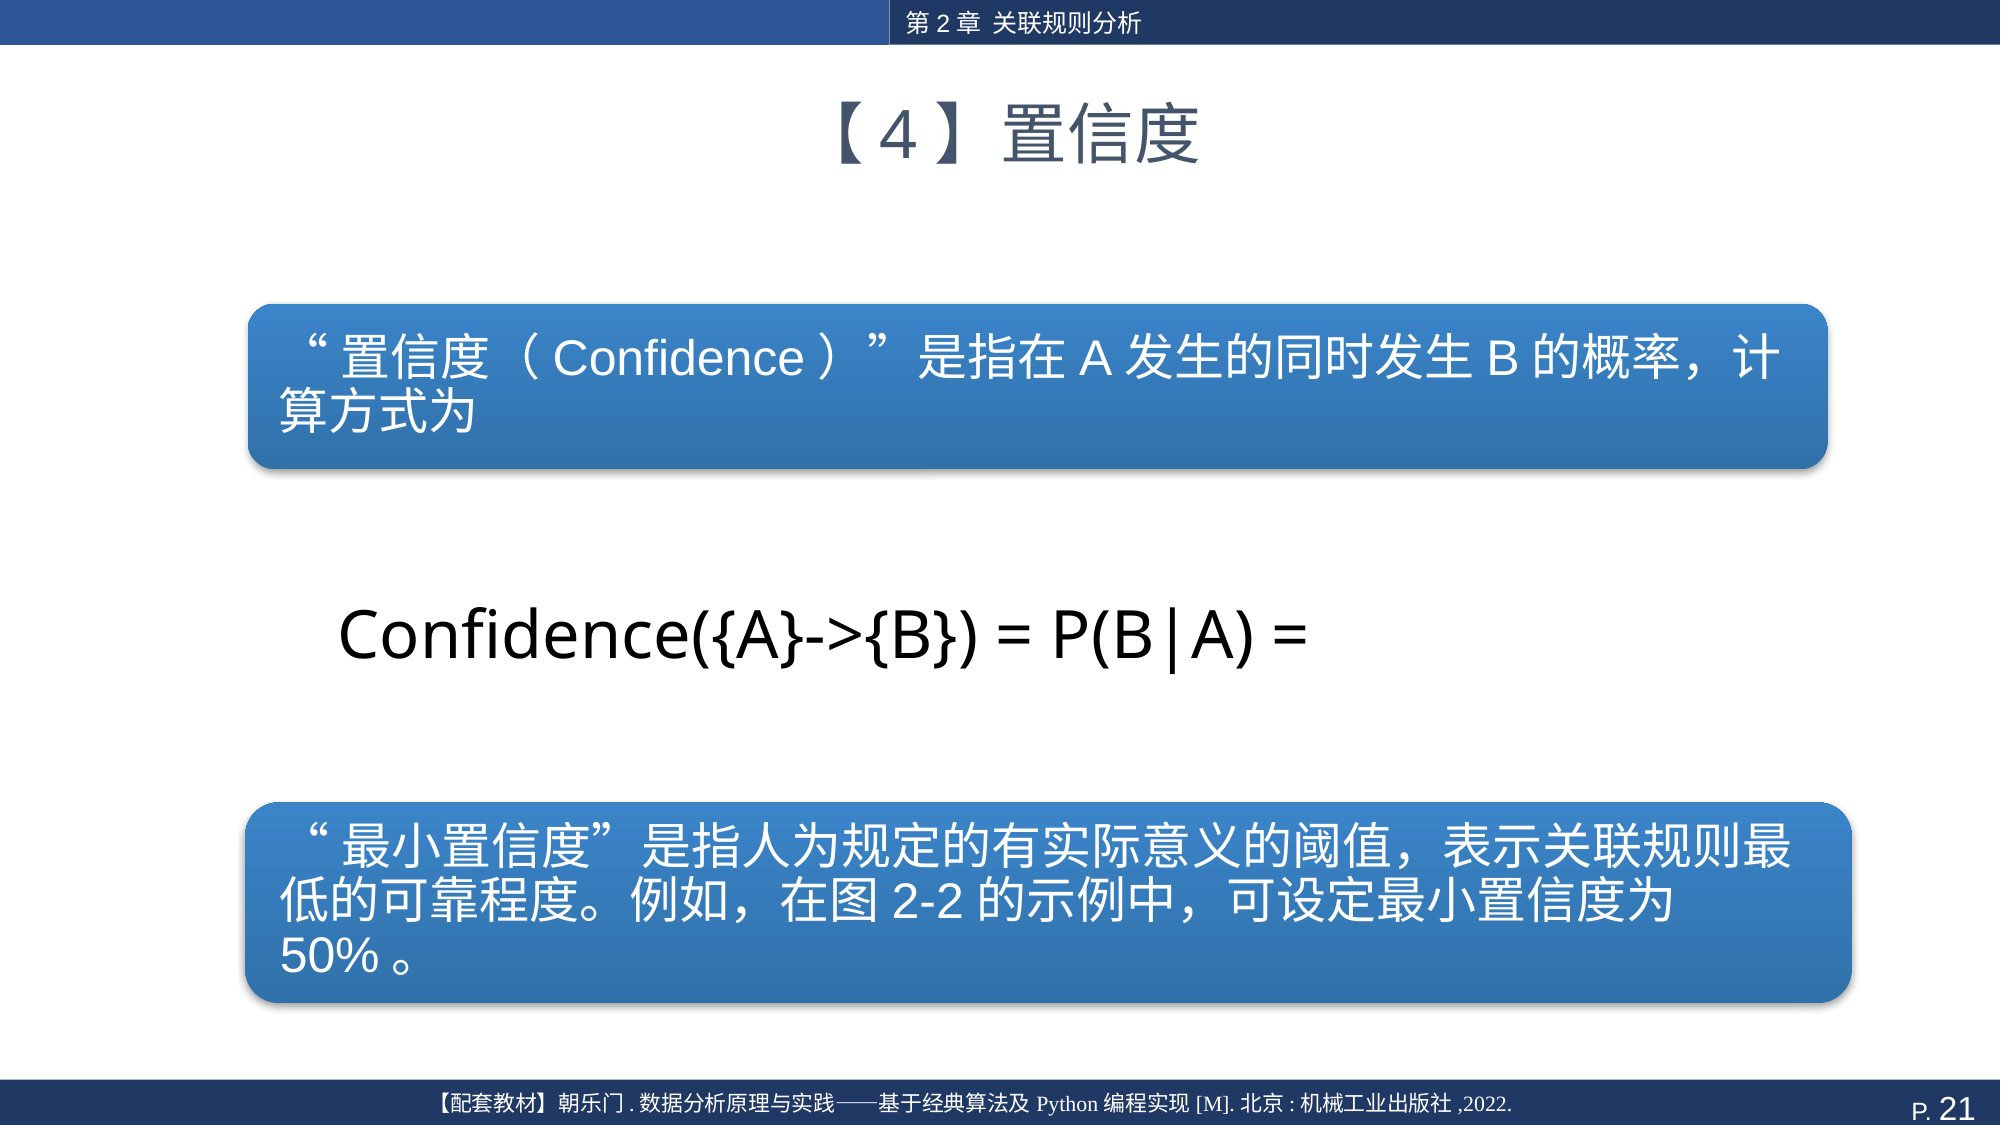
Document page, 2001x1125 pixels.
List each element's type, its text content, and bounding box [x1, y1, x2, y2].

list 第2章 关联规则分析 [890, 0, 1828, 43]
title 【4】置信度 [64, 64, 1934, 200]
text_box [245, 751, 1852, 1055]
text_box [247, 302, 1828, 471]
